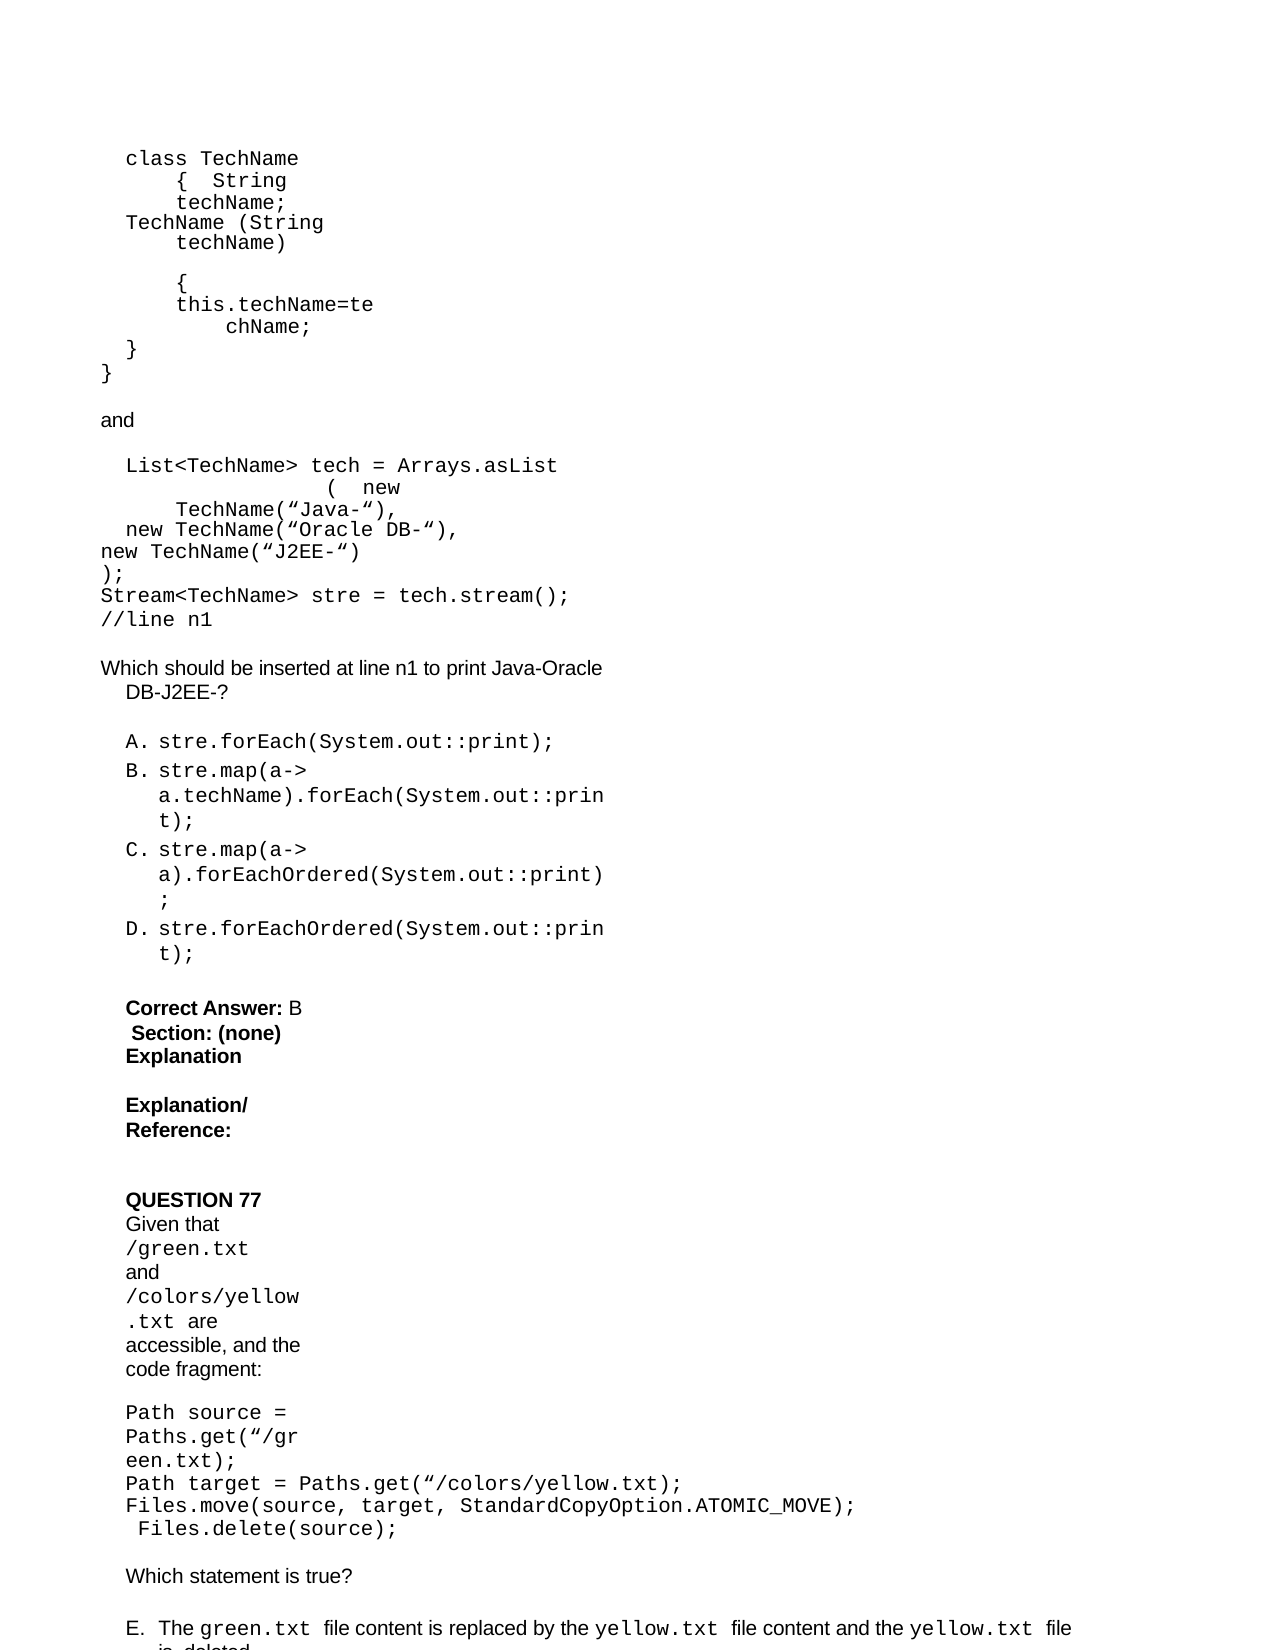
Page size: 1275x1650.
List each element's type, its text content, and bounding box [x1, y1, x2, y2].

text_box class TechName { String techName; TechName (String techName) { this.techName=techName; } } and List<TechName> tech = Arrays.asList ( new TechName(“Java-“), new TechName(“Oracle DB-“), new TechName(“J2EE-“) ); Stream<TechName> stre = tech.stream(); //line n1 Which should be inserted at line n1 to print Java-Oracle DB-J2EE-? stre.forEach(System.out::print); stre.map(a-> a.techName).forEach(System.out::print); stre.map(a-> a).forEachOrdered(System.out::print); stre.forEachOrdered(System.out::print); Correct Answer: B Section: (none) Explanation Explanation/Reference: QUESTION 77 Given that /green.txt and /colors/yellow.txt are accessible, and the code fragment: Path source = Paths.get(“/green.txt); Path target = Paths.get(“/colors/yellow.txt); Files.move(source, target, StandardCopyOption.ATOMIC_MOVE); Files.delete(source); Which statement is true? The green.txt file content is replaced by the yellow.txt file content and the yellow.txt file is deleted. The yellow.txt file content is replaced by the green.txt file content and an exception is thrown. The file green.txt is moved to the /colors directory. A FileAlreadyExistsException is thrown at runtime. Correct Answer: D => B Section: (none) Explanation Explanation/Reference: QUESTION 78 Given: [100, 142, 1092, 1650]
